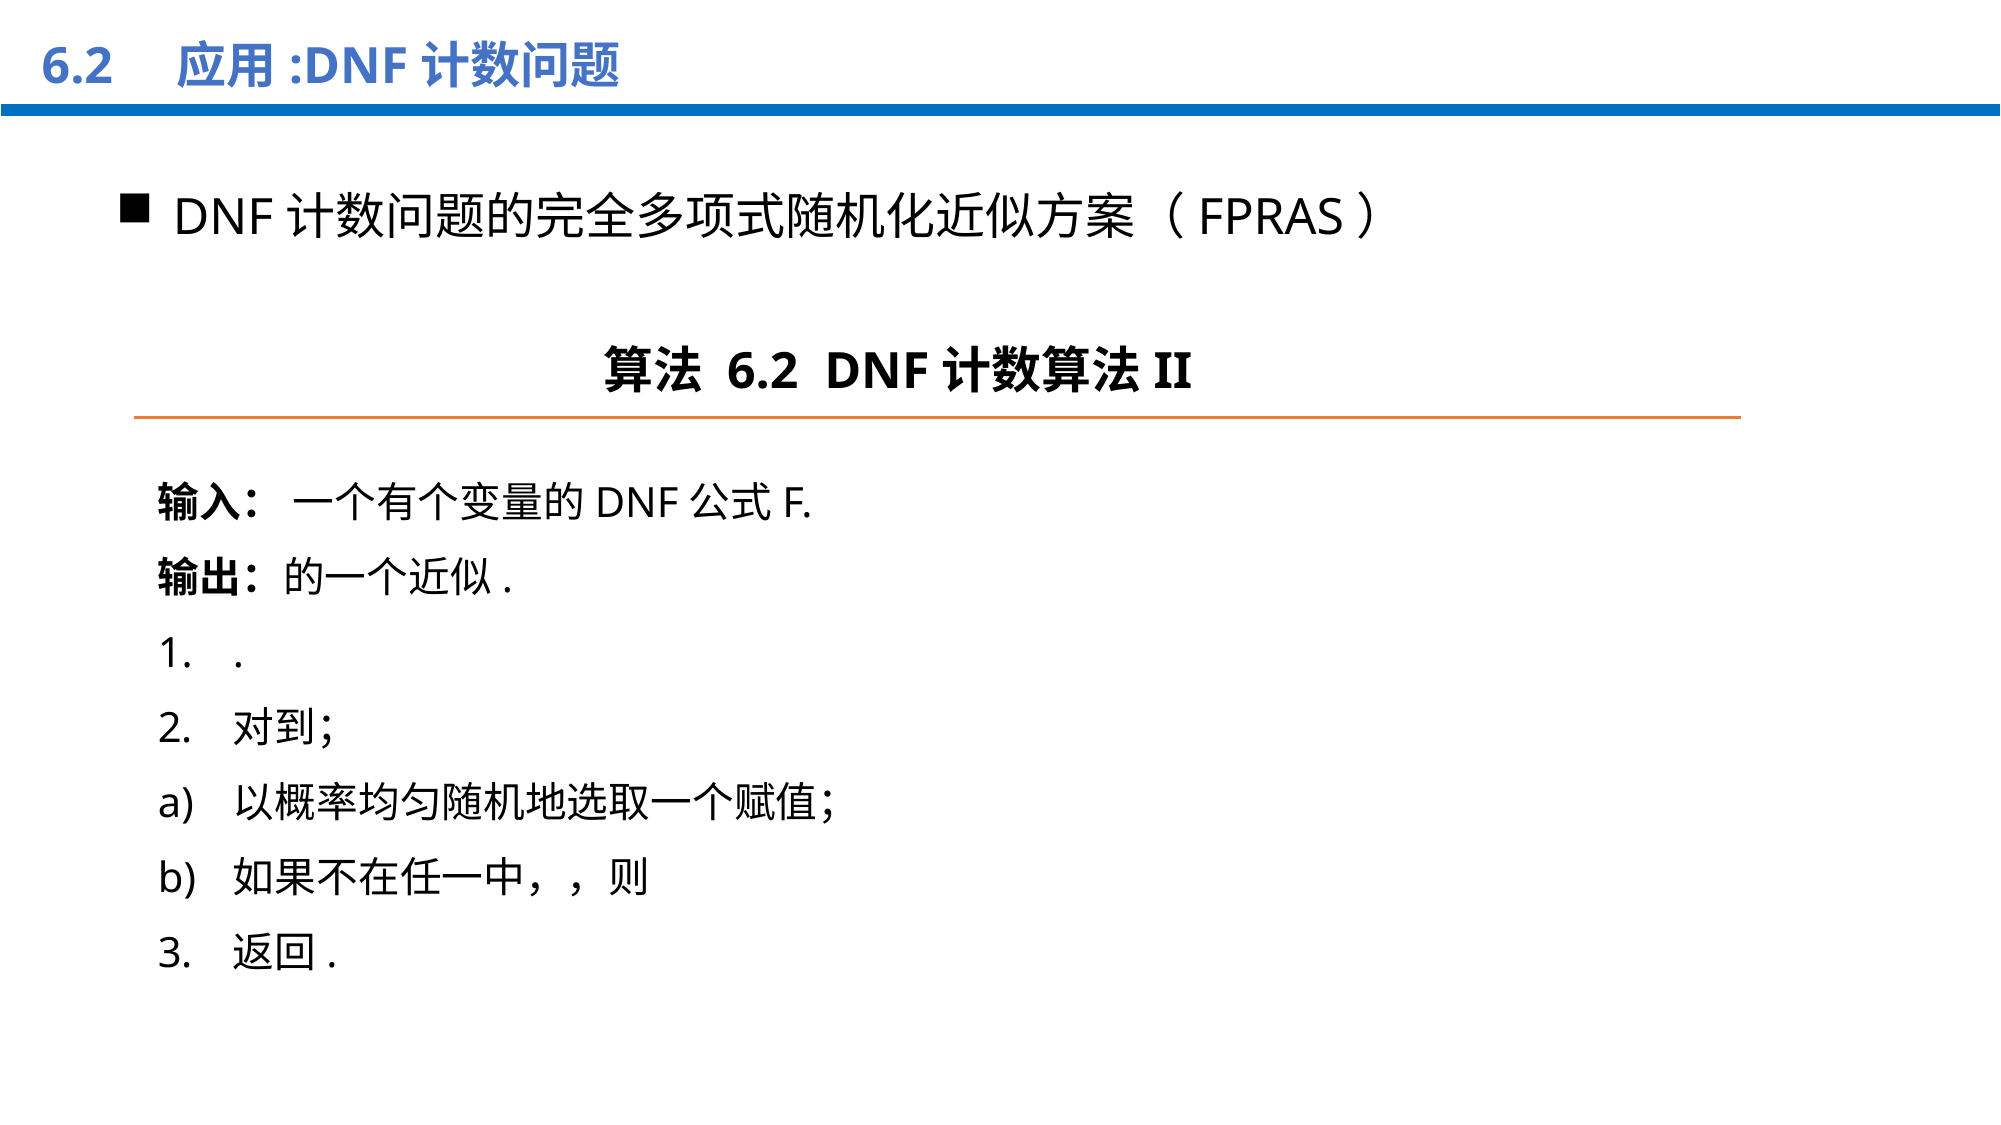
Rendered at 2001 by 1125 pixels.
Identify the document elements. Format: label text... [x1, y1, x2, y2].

text_box 算法 6.2 DNF计数算法II [0, 301, 1797, 407]
text_box DNF计数问题的完全多项式随机化近似方案（FPRAS） [101, 147, 1899, 253]
text_box 6.2 应用:DNF计数问题 [26, 14, 1386, 102]
text_box [0, 103, 2000, 117]
